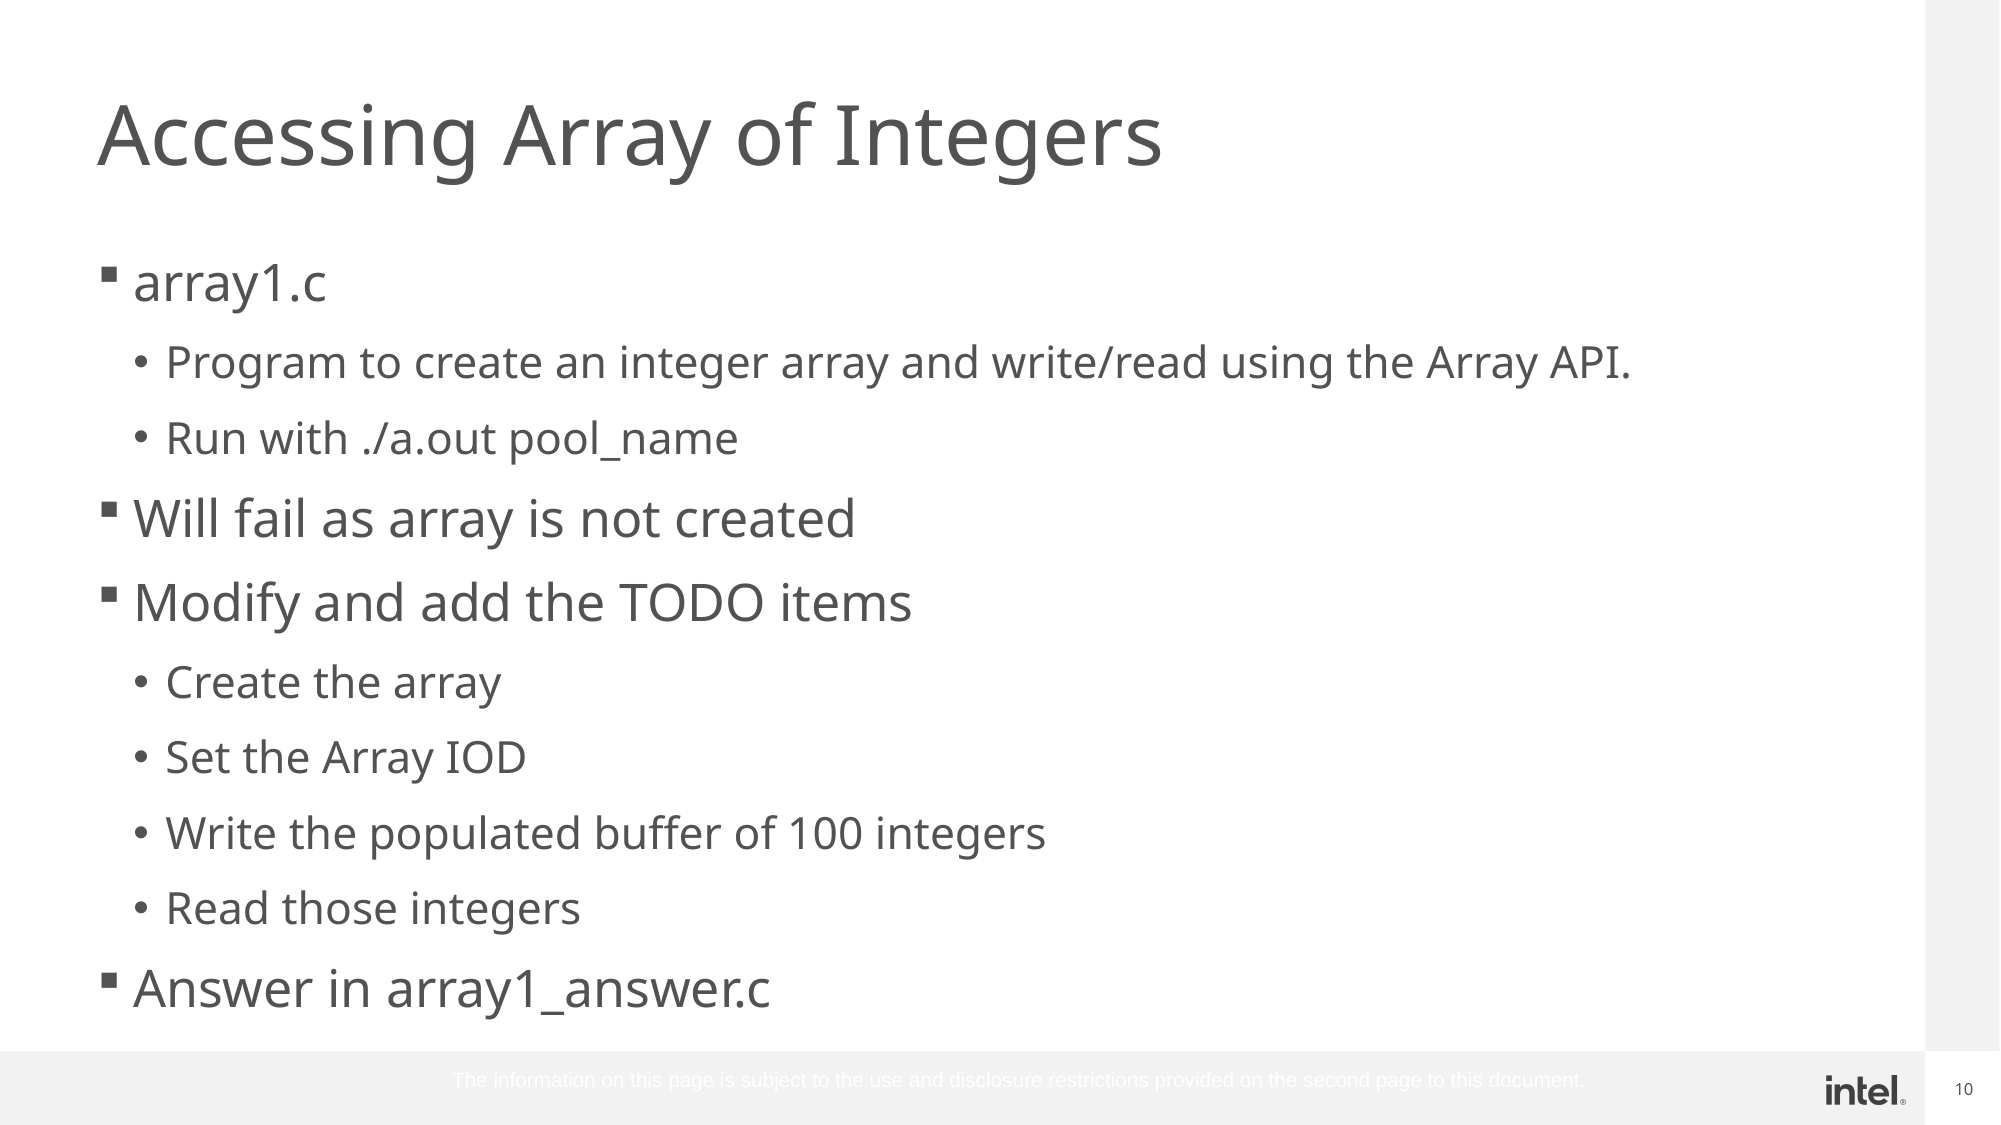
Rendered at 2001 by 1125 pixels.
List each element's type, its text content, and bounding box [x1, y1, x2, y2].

picture [1826, 1075, 1906, 1105]
list array1.c Program to create an integer array and write/read using the Array API. Run with ./a.out pool_name Will fail as array is not created Modify and add the TODO items Create the array Set the Array IOD Write the populated buffer of 100 integers Read those integers Answer in array1_answer.c [96, 249, 1898, 1026]
title Accessing Array of Integers [96, 93, 1898, 240]
